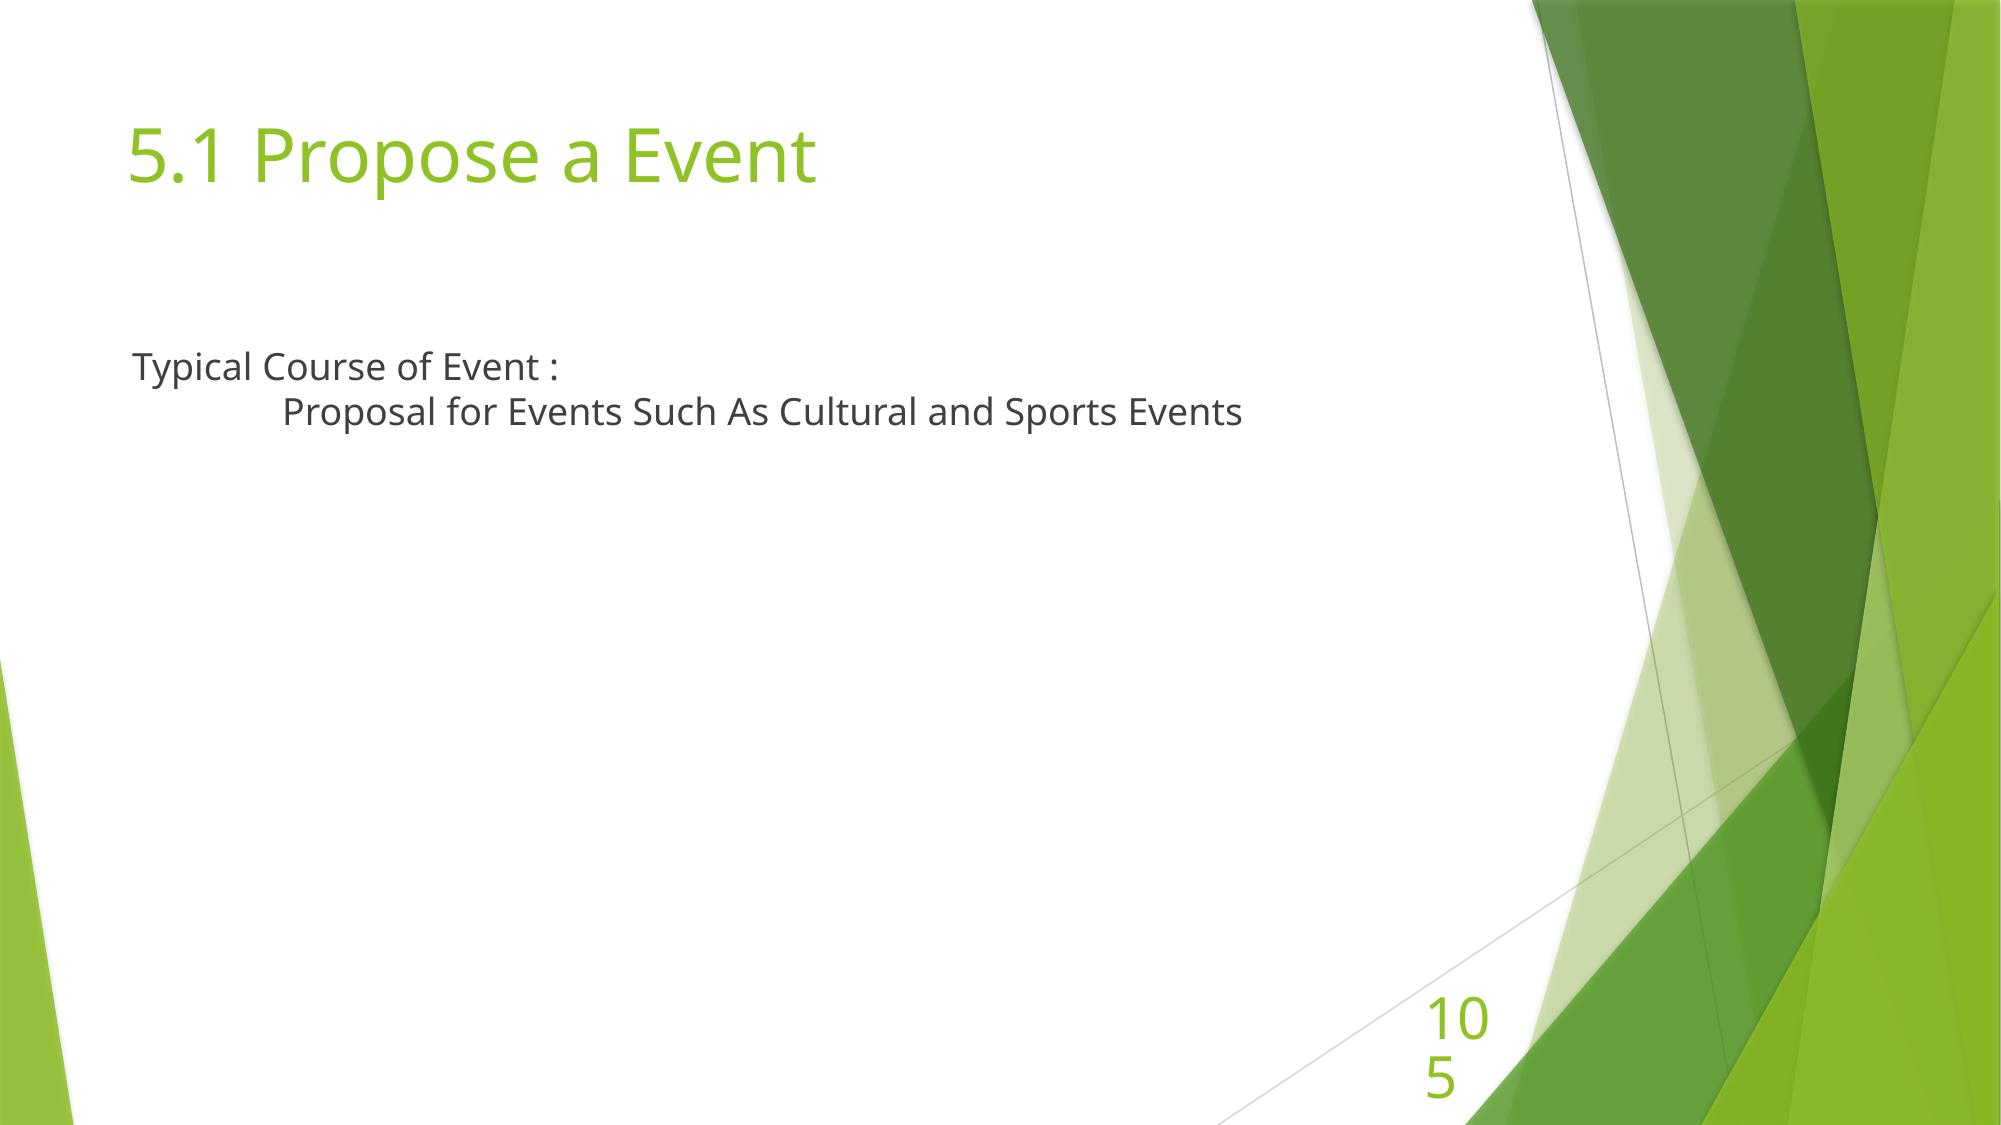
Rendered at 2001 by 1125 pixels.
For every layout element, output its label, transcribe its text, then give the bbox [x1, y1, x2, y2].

title 5.1 Propose a Event [111, 99, 1522, 317]
list Typical Course of Event : Proposal for Events Such As Cultural and Sports Events [117, 335, 1528, 973]
slide_number 105 [1409, 991, 1522, 1051]
